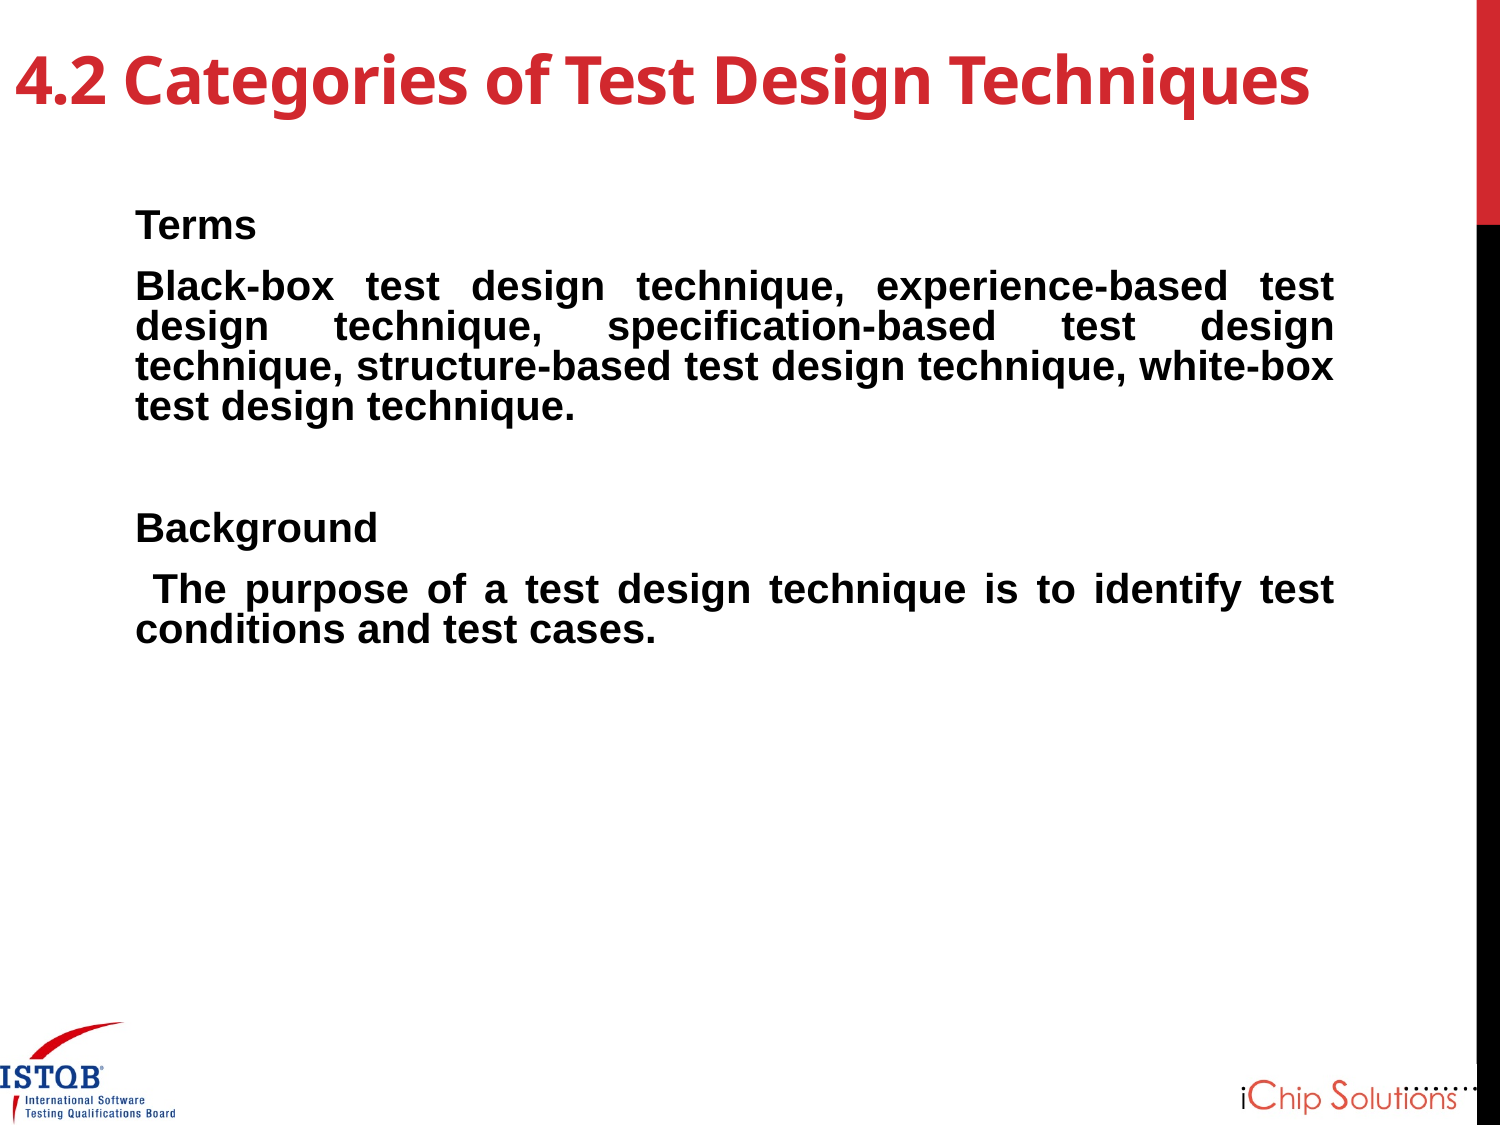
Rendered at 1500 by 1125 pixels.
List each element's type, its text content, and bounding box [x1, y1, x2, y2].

picture [1224, 1063, 1478, 1125]
title 4.2 Categories of Test Design Techniques [0, 0, 1500, 125]
picture [0, 1022, 176, 1125]
list Terms Black-box test design technique, experience-based test design technique, specification-based test design technique, structure-based test design technique, white-box test design technique. Background The purpose of a test design technique is to identify test conditions and test cases. [120, 200, 1350, 988]
